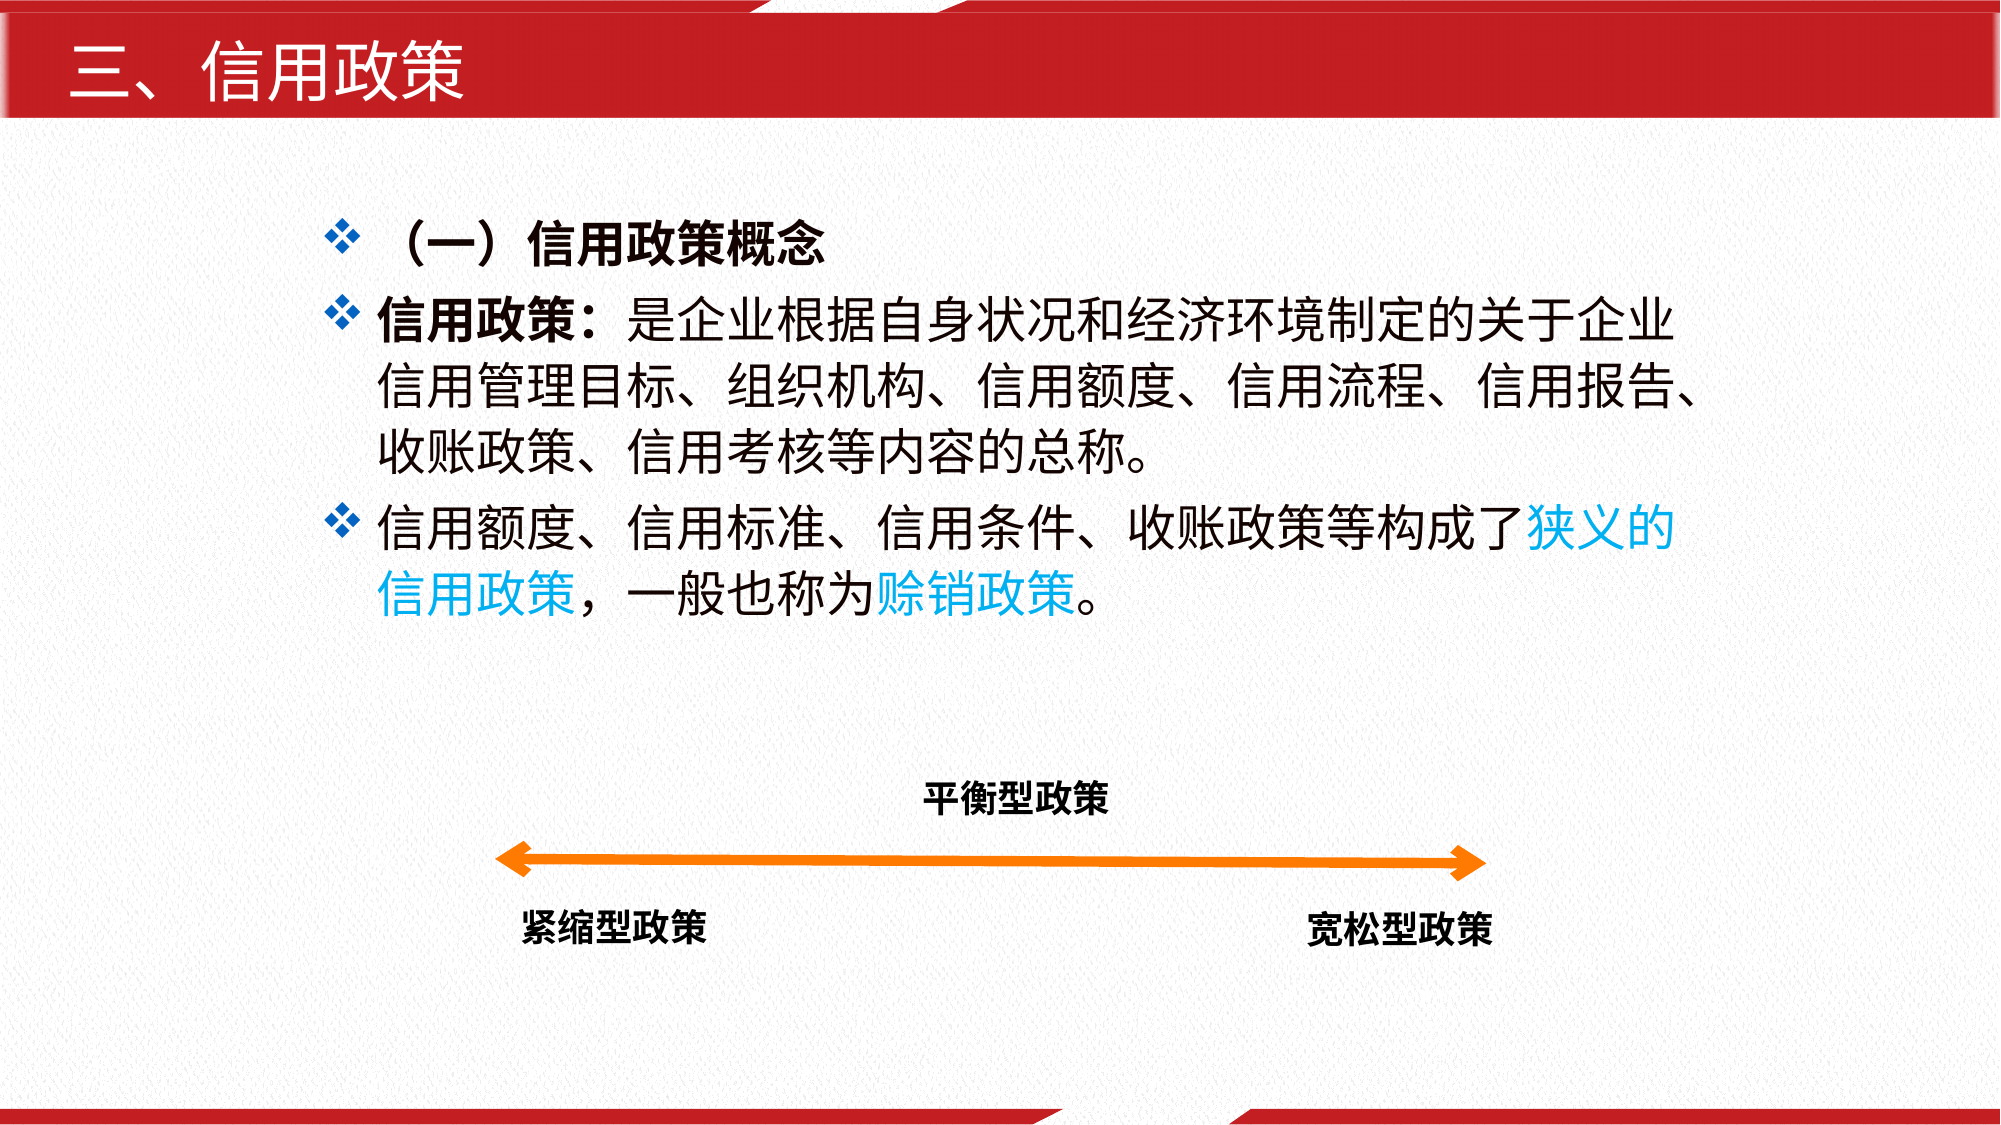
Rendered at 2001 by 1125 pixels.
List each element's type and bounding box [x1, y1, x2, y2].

text_box [0, 0, 2000, 12]
picture [0, 12, 2000, 118]
text_box [494, 767, 1543, 975]
text_box [0, 118, 2000, 1125]
